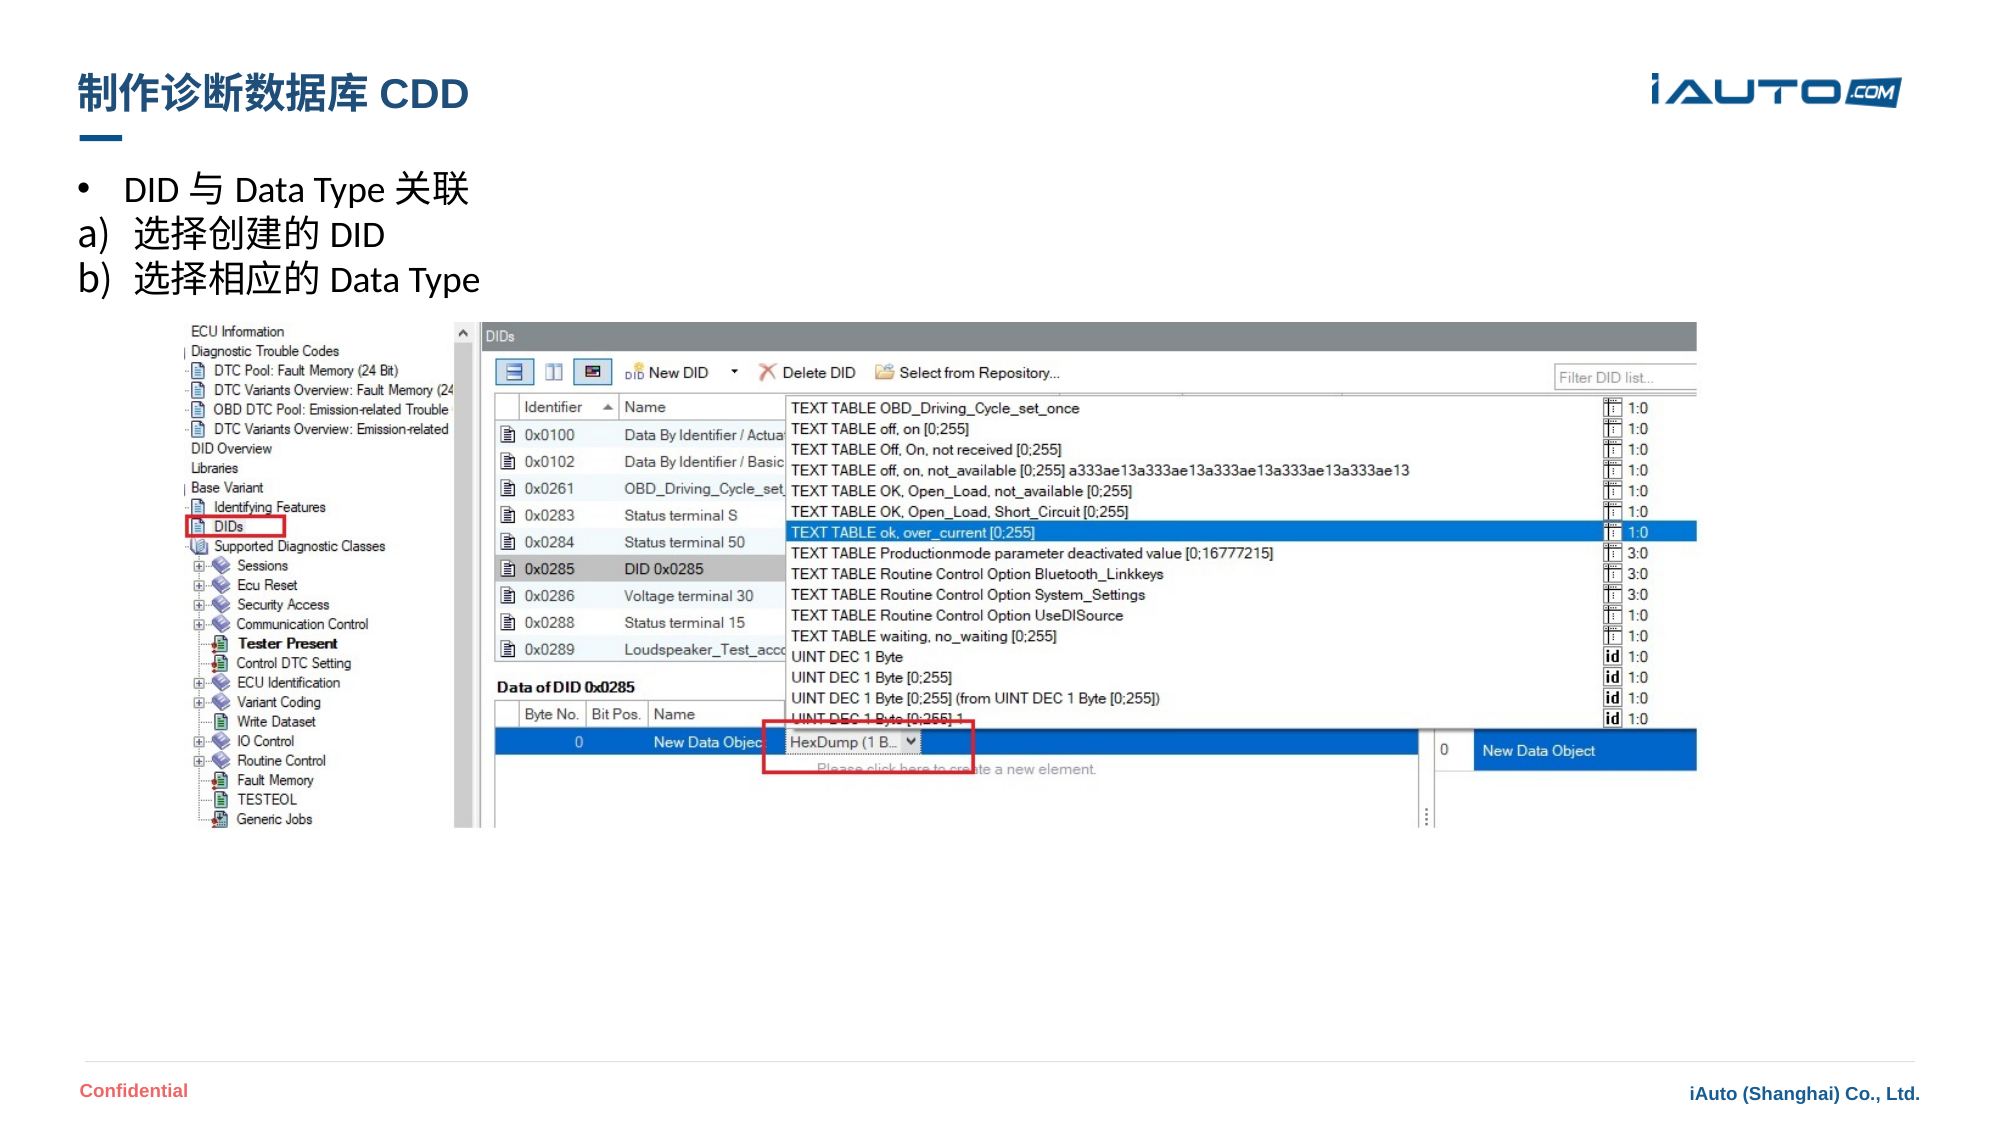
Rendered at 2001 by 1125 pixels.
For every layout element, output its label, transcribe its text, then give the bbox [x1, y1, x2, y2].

title 制作诊断数据库CDD [62, 47, 1788, 144]
picture [1788, 73, 1902, 108]
text_box DID与Data Type关联 选择创建的DID 选择相应的Data Type [62, 157, 1901, 308]
picture [183, 322, 1709, 835]
